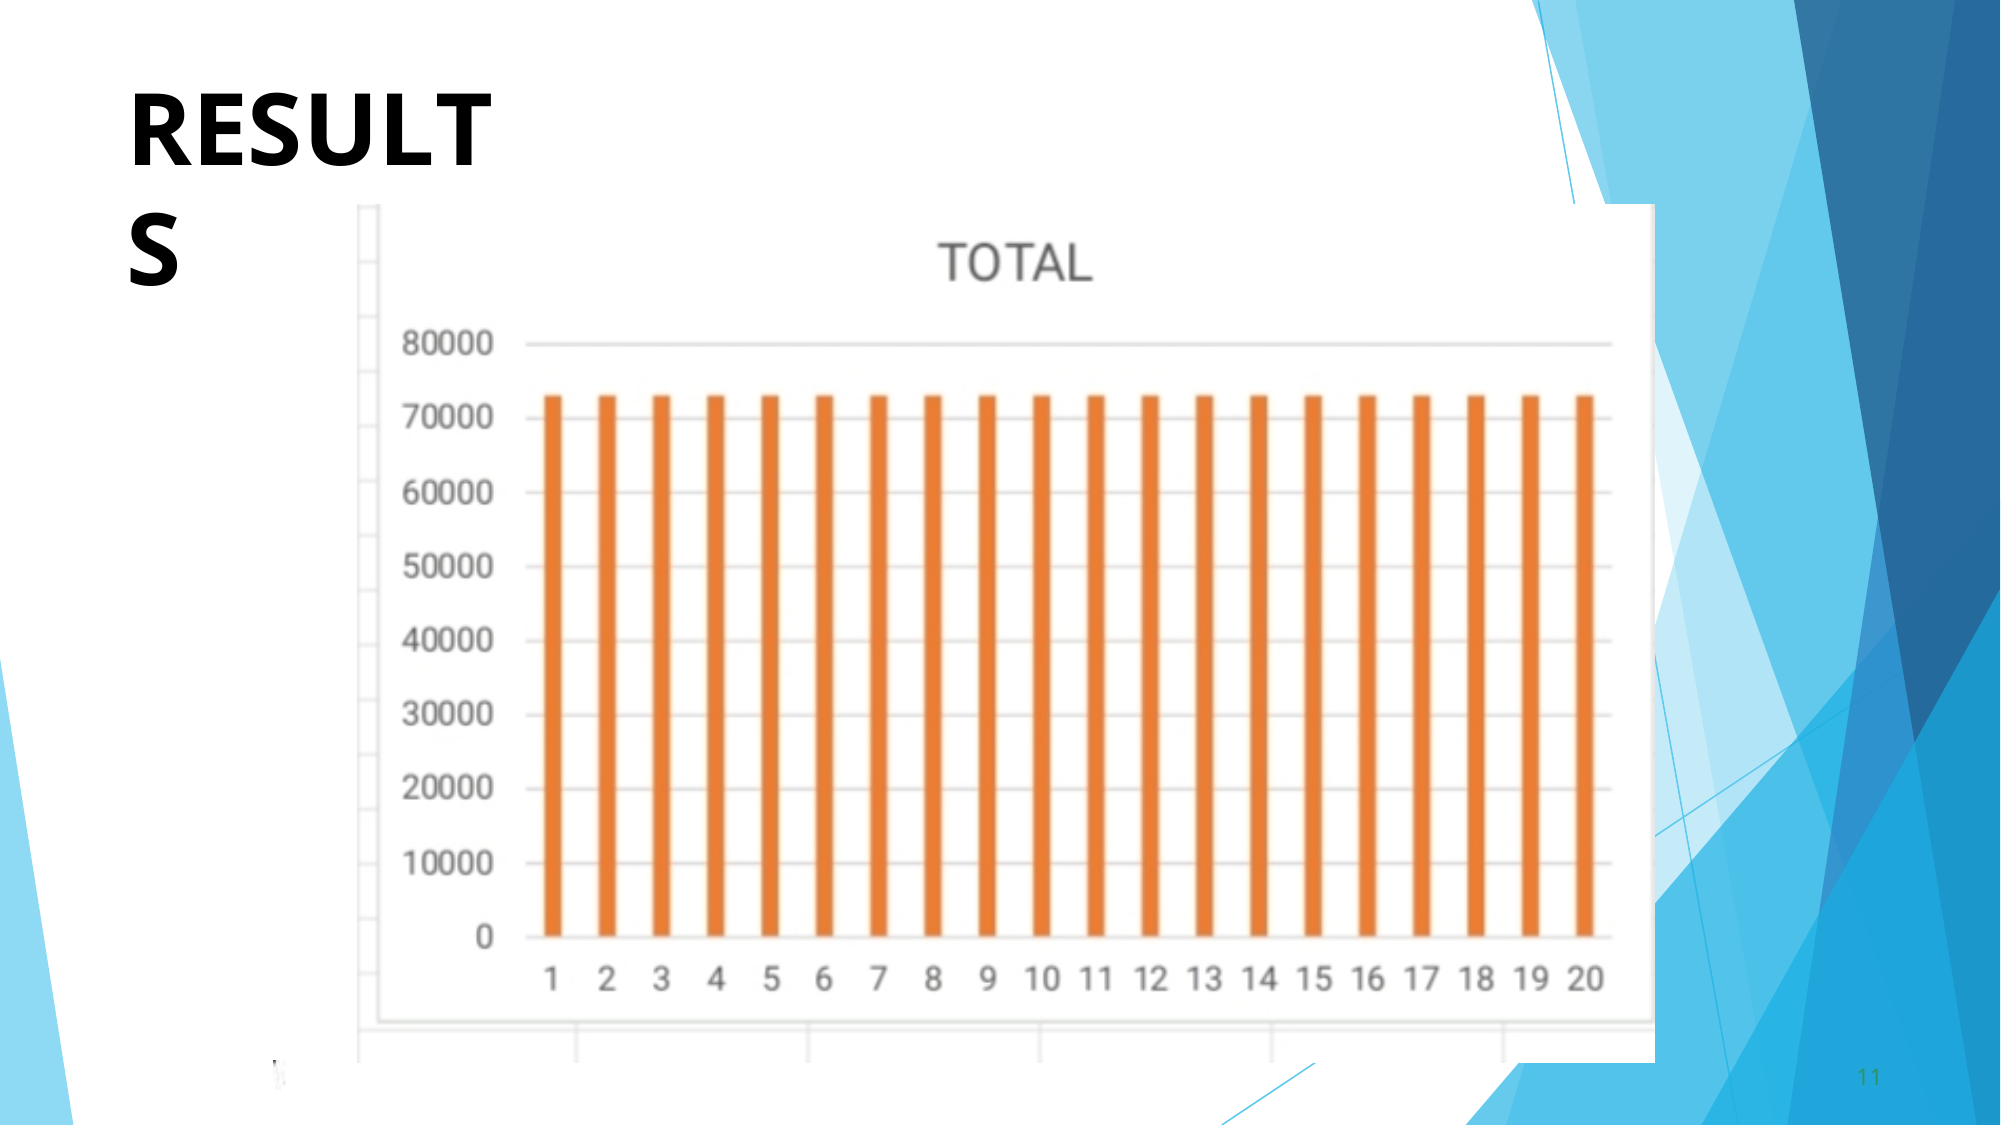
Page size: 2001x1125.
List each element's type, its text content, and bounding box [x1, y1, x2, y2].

title RESULTS [123, 63, 524, 306]
picture [273, 1060, 287, 1091]
text_box 11 [1849, 1061, 1888, 1095]
picture [357, 204, 1655, 1064]
